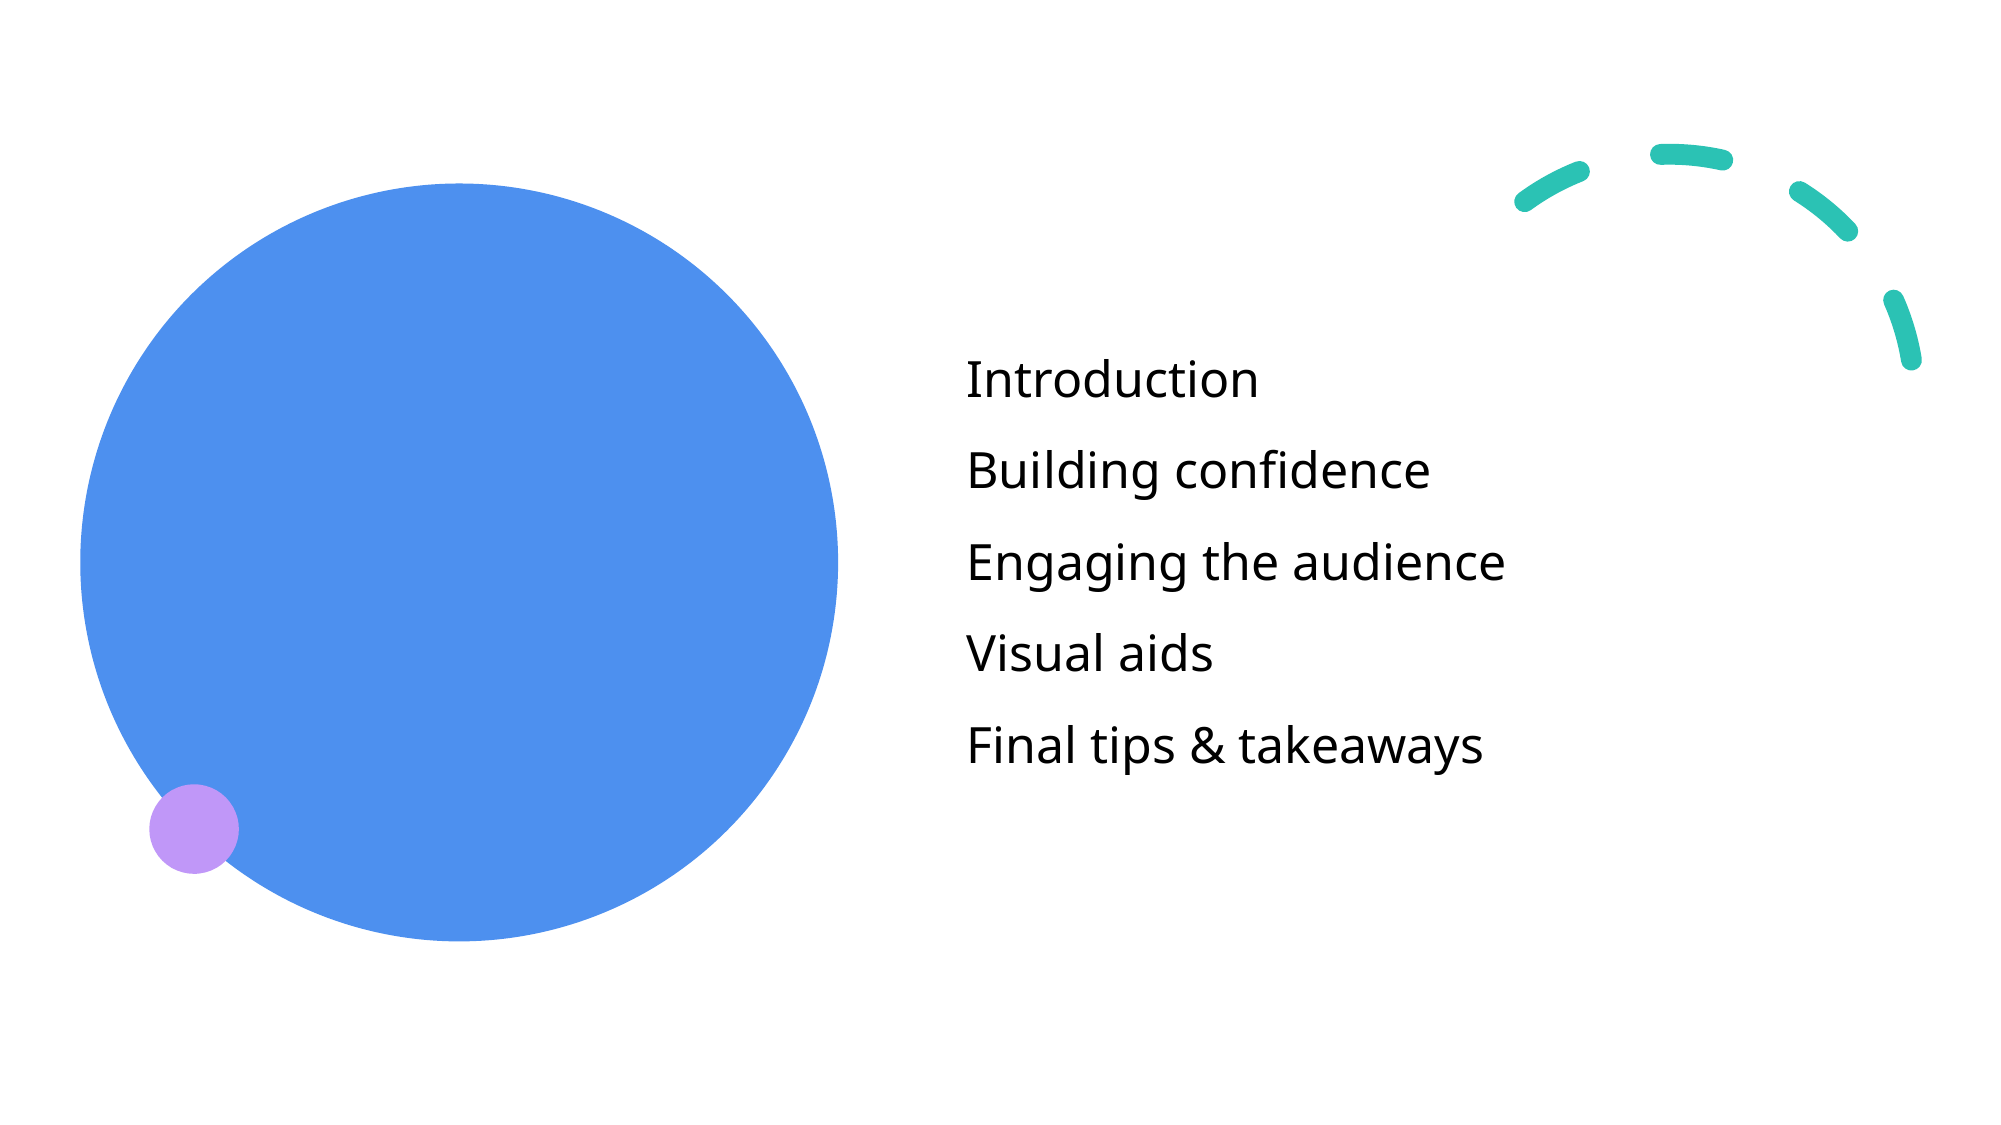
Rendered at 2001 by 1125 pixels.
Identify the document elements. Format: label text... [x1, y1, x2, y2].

list Introduction Building confidence Engaging the audience Visual aids Final tips & takeaways [951, 91, 1863, 1038]
